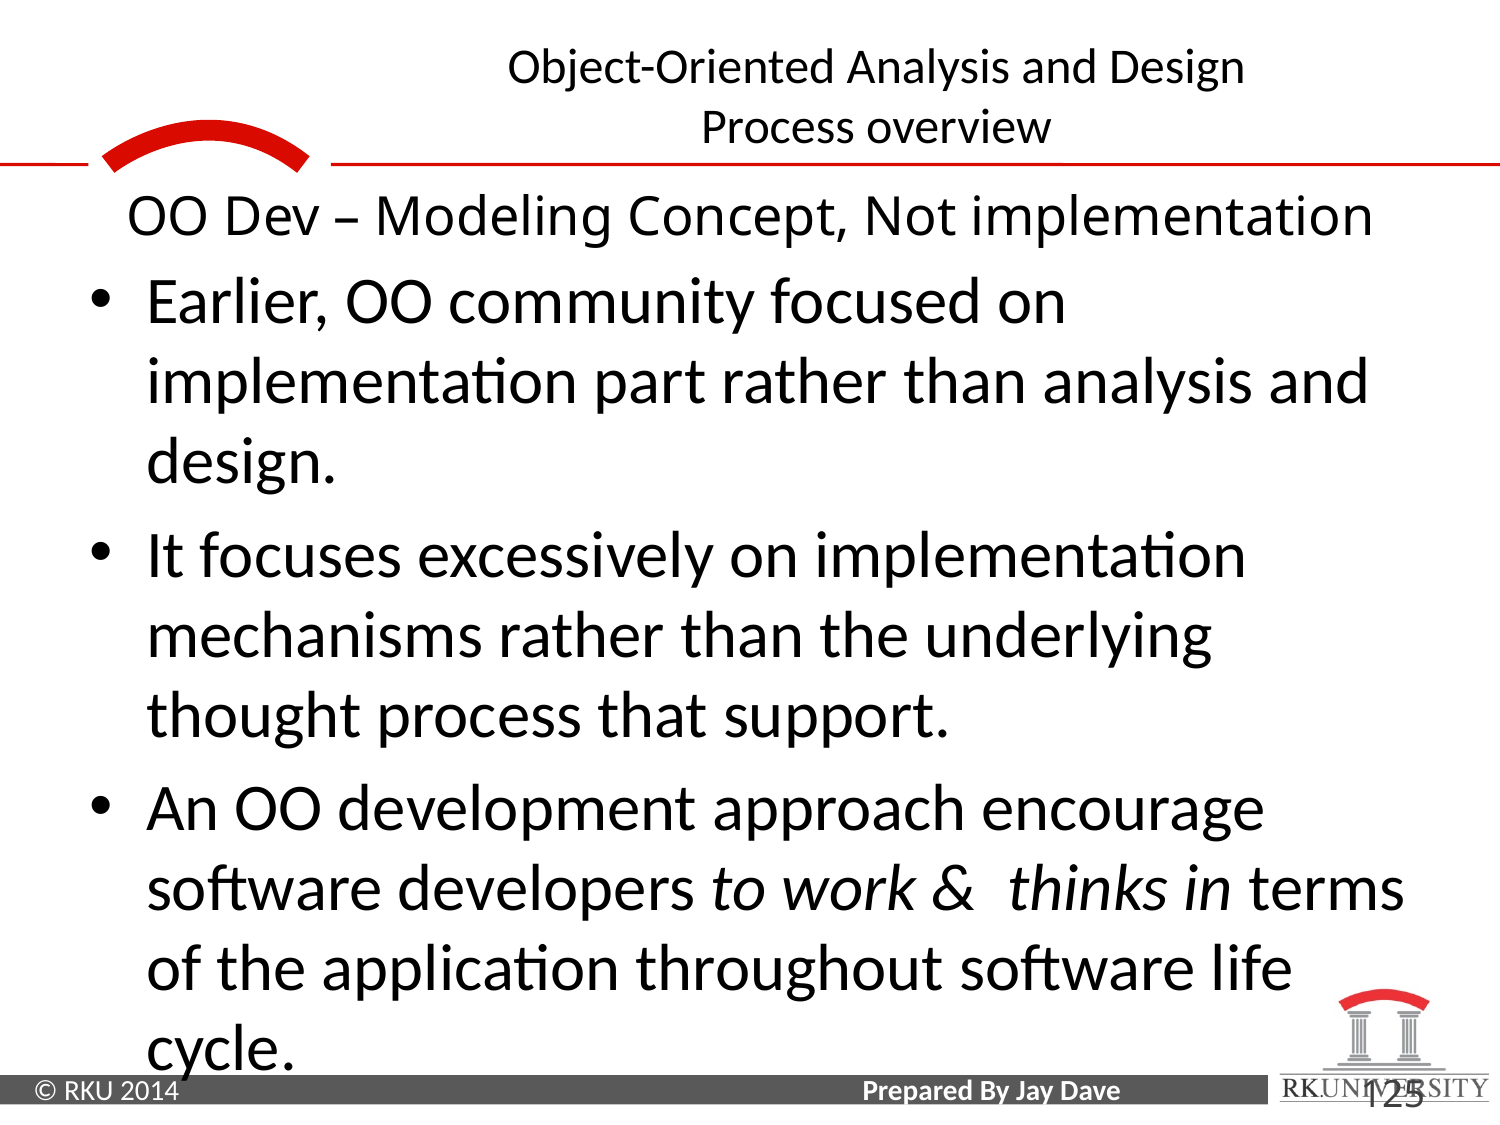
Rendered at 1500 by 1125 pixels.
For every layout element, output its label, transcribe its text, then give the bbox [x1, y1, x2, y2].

slide_number 125 [1345, 1062, 1467, 1108]
picture [1268, 963, 1500, 1125]
text_box OO Dev – Modeling Concept, Not implementation [74, 174, 1425, 251]
list Earlier, OO community focused on implementation part rather than analysis and design. It focuses excessively on implementation mechanisms rather than the underlying thought process that support. An OO development approach encourage software developers to work & thinks in terms of the application throughout software life cycle. [75, 251, 1425, 1009]
